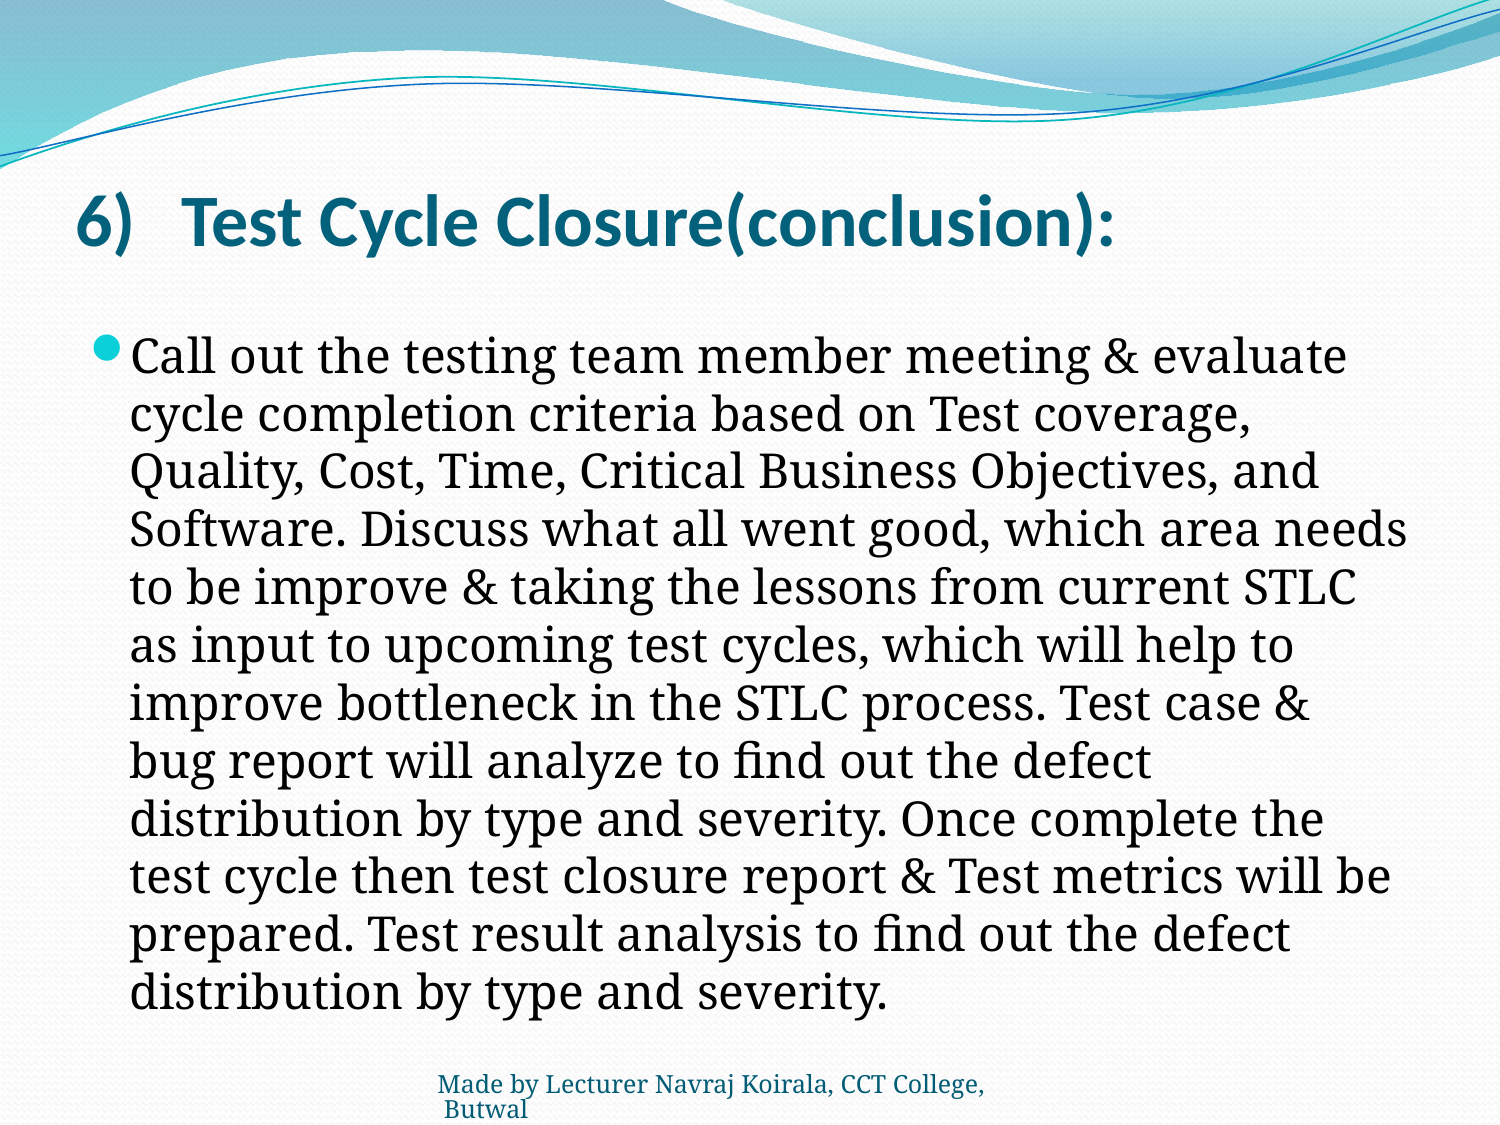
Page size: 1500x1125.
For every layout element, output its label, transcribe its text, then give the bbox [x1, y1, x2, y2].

footer Made by Lecturer Navraj Koirala, CCT College, Butwal [437, 1042, 988, 1103]
title 6) Test Cycle Closure(conclusion): [75, 162, 1425, 317]
list Call out the testing team member meeting & evaluate cycle completion criteria based on Test coverage, Quality, Cost, Time, Critical Business Objectives, and Software. Discuss what all went good, which area needs to be improve & taking the lessons from current STLC as input to upcoming test cycles, which will help to improve bottleneck in the STLC process. Test case & bug report will analyze to find out the defect distribution by type and severity. Once complete the test cycle then test closure report & Test metrics will be prepared. Test result analysis to find out the defect distribution by type and severity. [75, 317, 1425, 1038]
